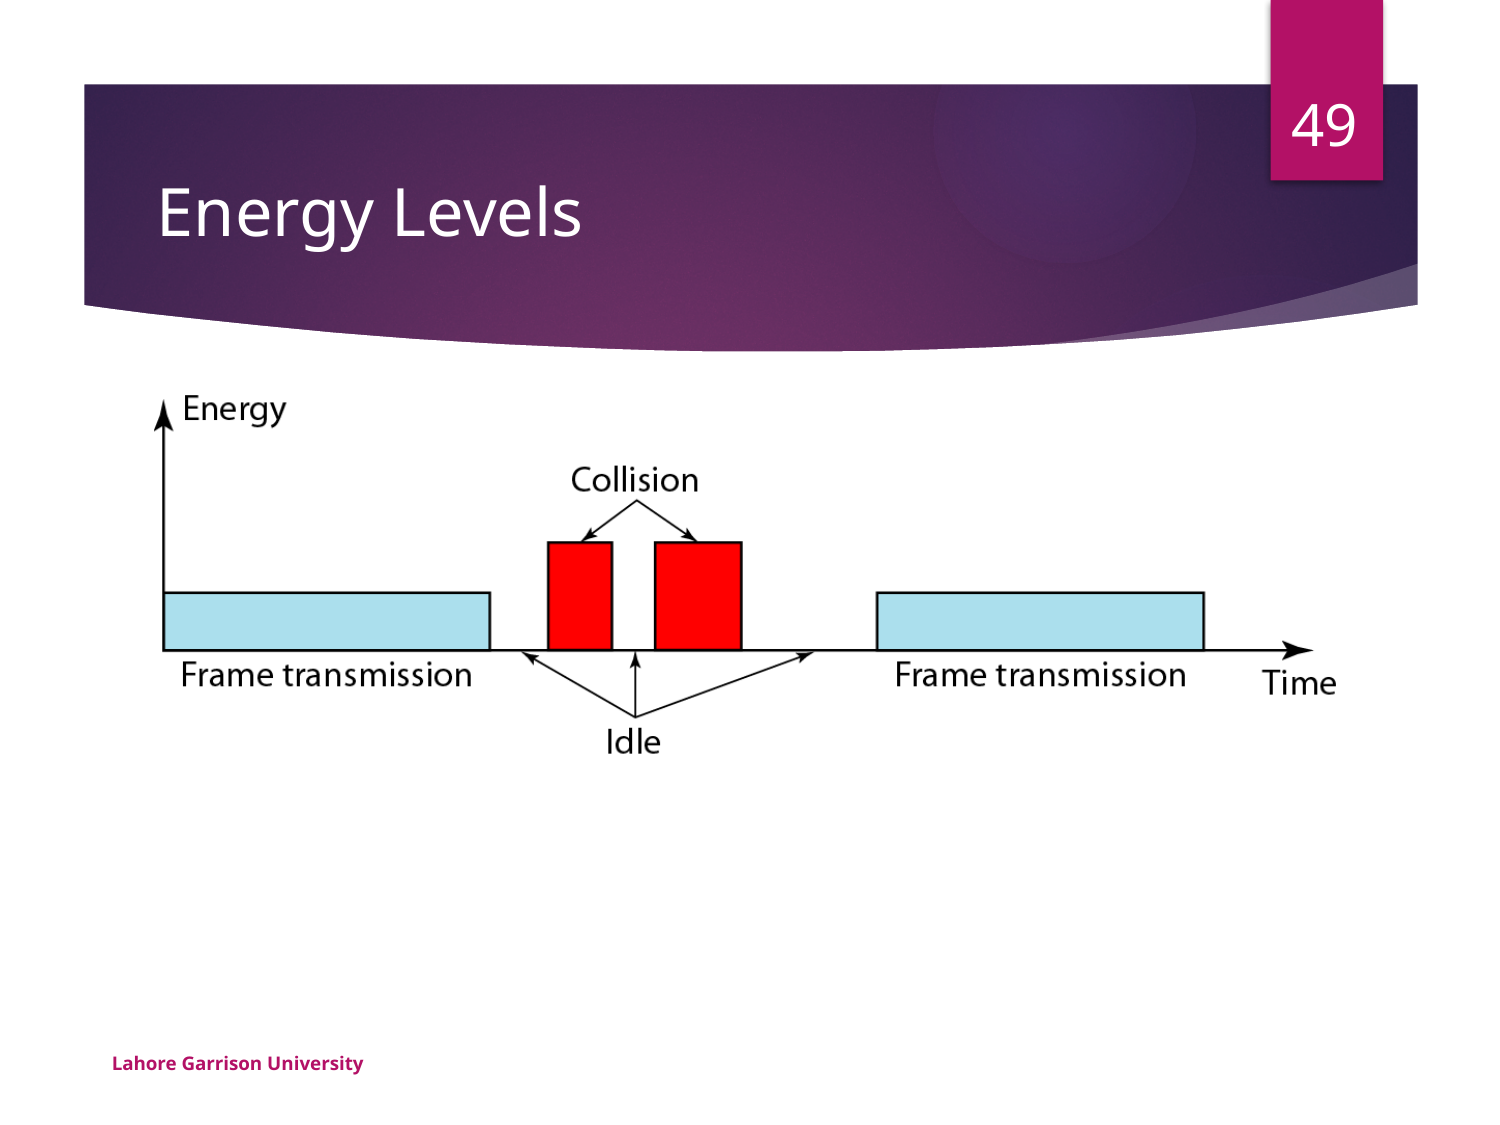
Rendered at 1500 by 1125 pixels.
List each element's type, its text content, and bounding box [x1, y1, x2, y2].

picture [154, 389, 1338, 763]
slide_number 49 [1259, 48, 1390, 175]
title Energy Levels [141, 152, 1183, 269]
footer Lahore Garrison University [96, 1044, 731, 1082]
